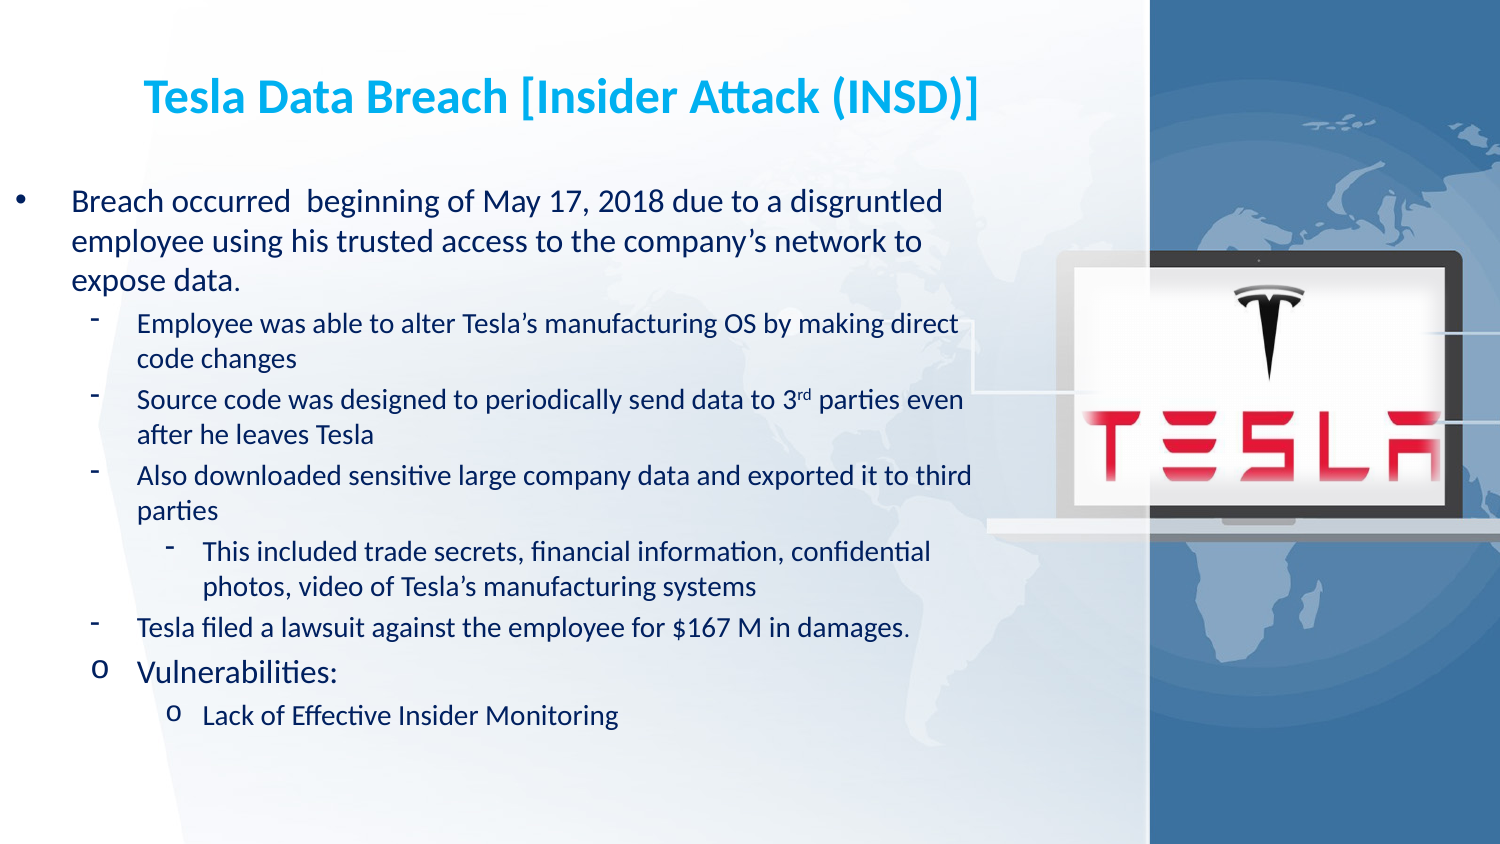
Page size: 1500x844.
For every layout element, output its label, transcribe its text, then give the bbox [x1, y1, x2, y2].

picture [0, 0, 1500, 844]
list Breach occurred beginning of May 17, 2018 due to a disgruntled employee using his trusted access to the company’s network to expose data. Employee was able to alter Tesla’s manufacturing OS by making direct code changes Source code was designed to periodically send data to 3rd parties even after he leaves Tesla Also downloaded sensitive large company data and exported it to third parties This included trade secrets, financial information, confidential photos, video of Tesla’s manufacturing systems Tesla filed a lawsuit against the employee for $167 M in damages. Vulnerabilities: Lack of Effective Insider Monitoring [0, 171, 1001, 844]
title Tesla Data Breach [Insider Attack (INSD)] [73, 46, 1051, 141]
